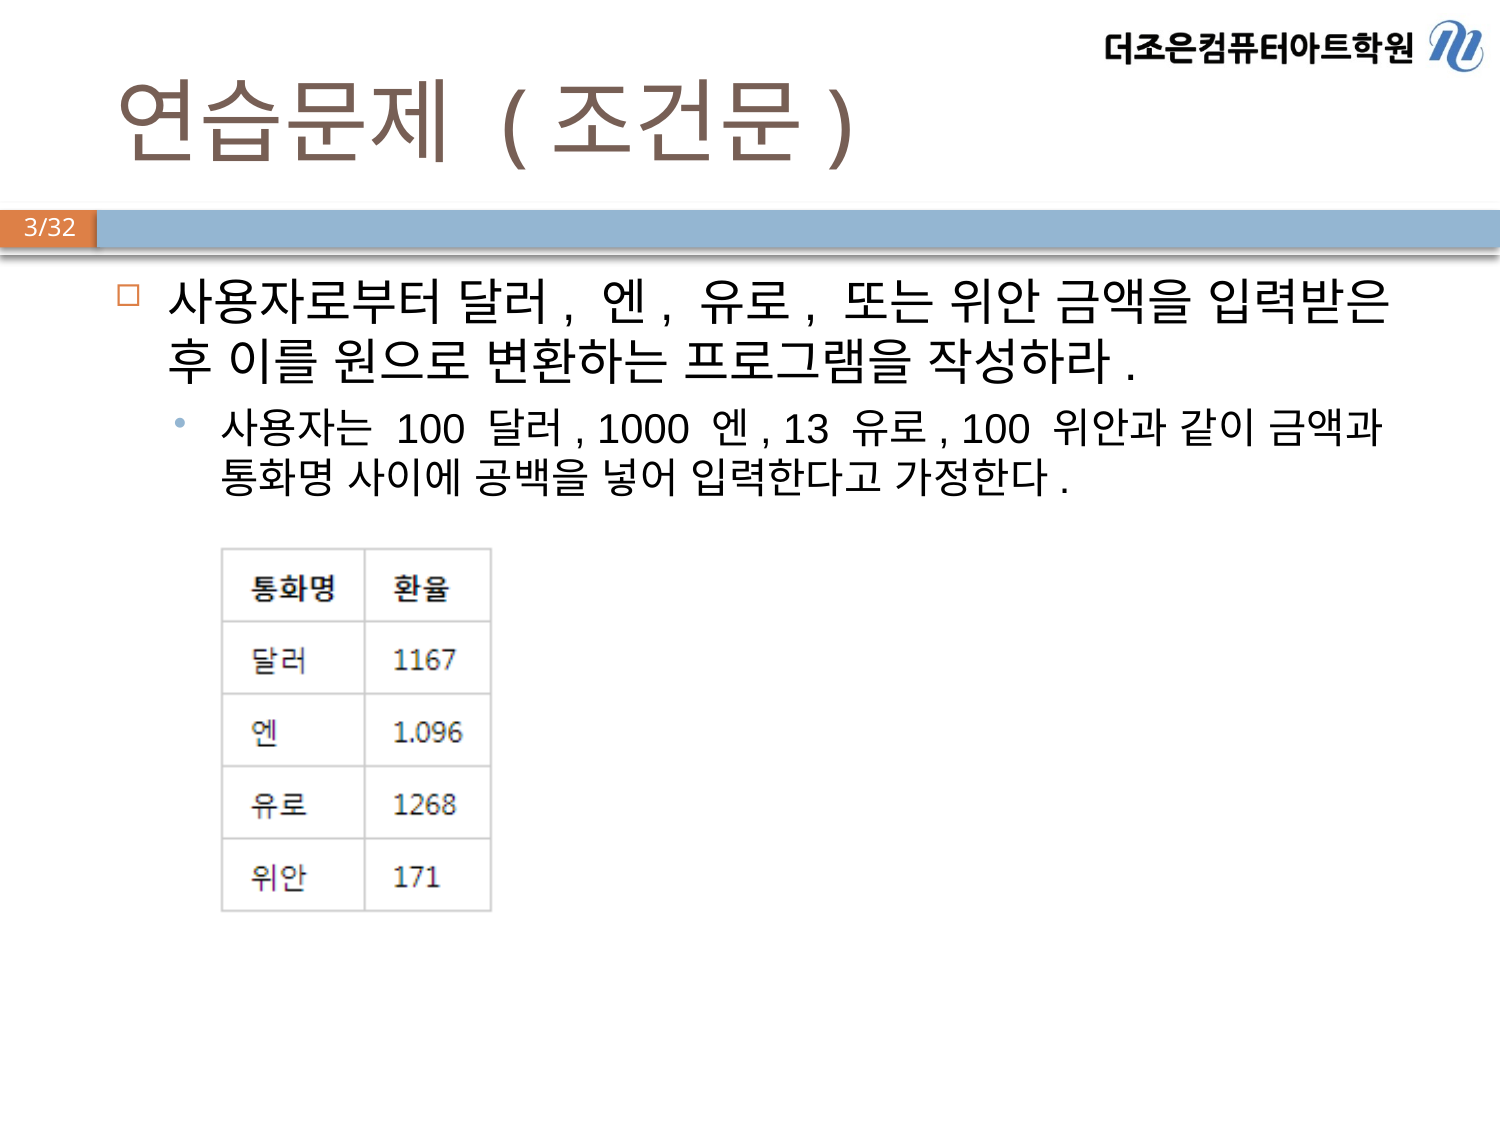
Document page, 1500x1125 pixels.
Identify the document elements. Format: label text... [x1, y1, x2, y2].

title 연습문제 (조건문) [100, 37, 1438, 200]
list 사용자로부터 달러, 엔, 유로, 또는 위안 금액을 입력받은 후 이를 원으로 변환하는 프로그램을 작성하라. 사용자는 100 달러, 1000 엔, 13 유로, 100 위안과 같이 금액과 통화명 사이에 공백을 넣어 입력한다고 가정한다. [100, 262, 1438, 1000]
picture [207, 534, 509, 931]
picture [1087, 13, 1500, 78]
